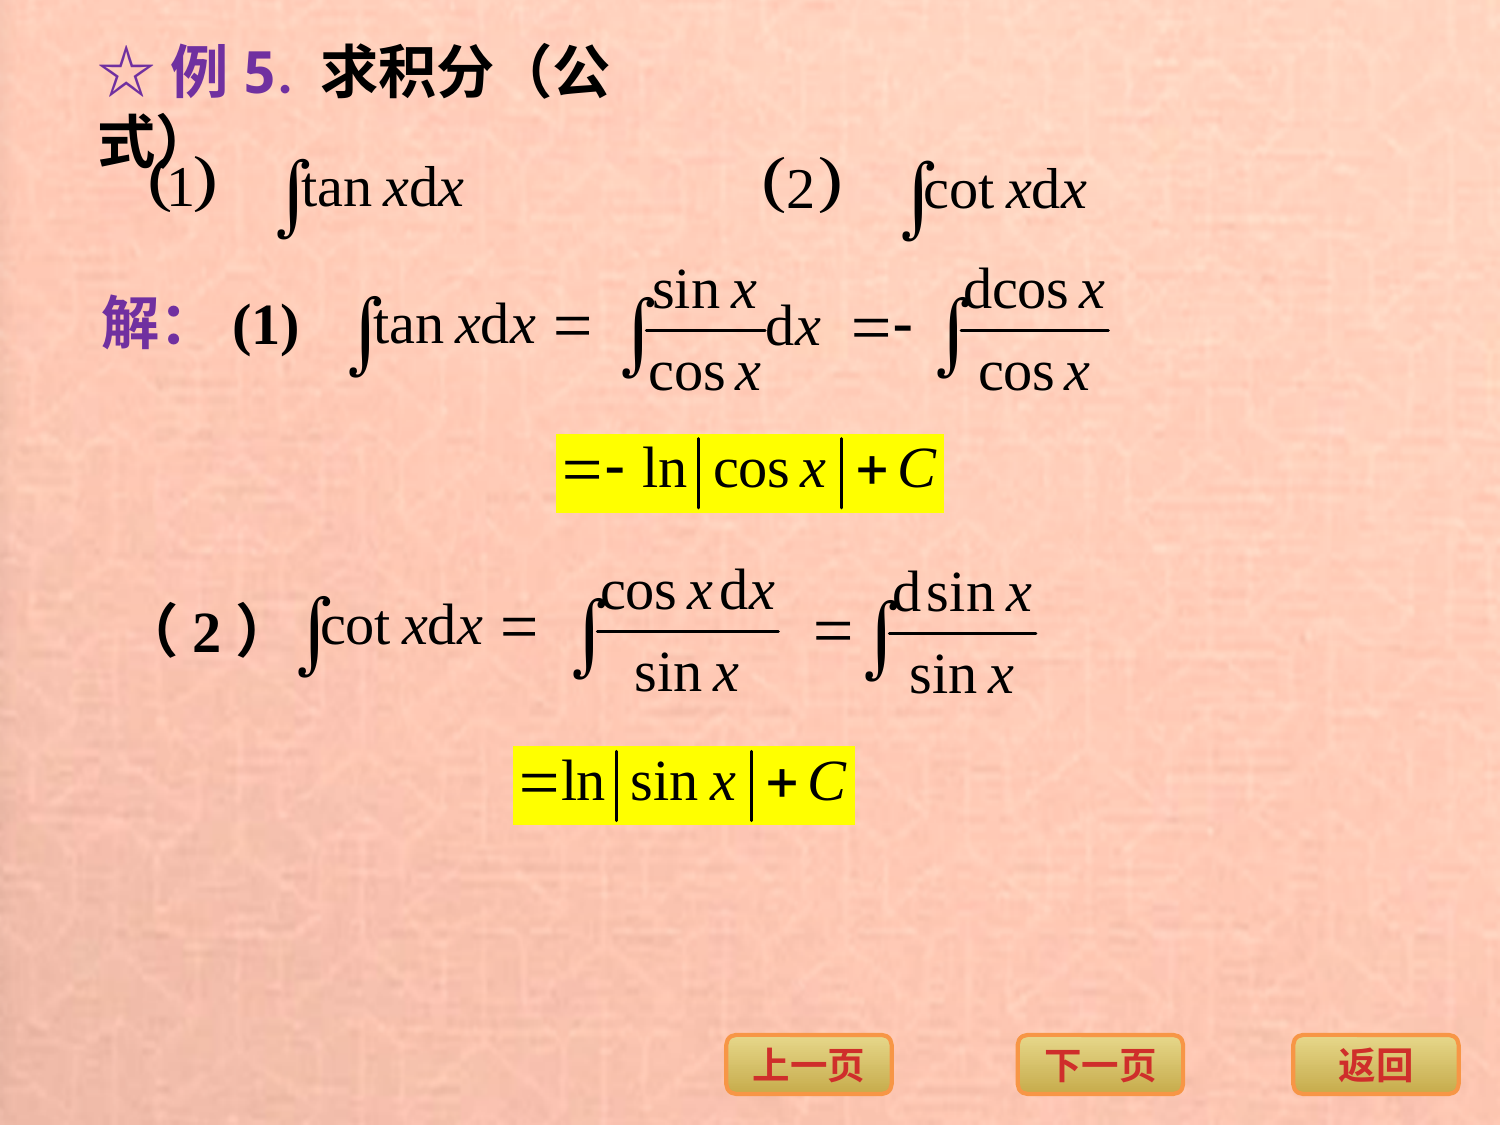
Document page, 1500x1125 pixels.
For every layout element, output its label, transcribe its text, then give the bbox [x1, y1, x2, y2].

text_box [609, 259, 829, 398]
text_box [284, 581, 536, 678]
text_box （2） [105, 586, 279, 672]
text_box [760, 146, 1093, 242]
picture [0, 1, 1500, 1125]
text_box 解：(1) [87, 278, 340, 364]
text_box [844, 259, 1116, 398]
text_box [146, 144, 469, 241]
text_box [555, 433, 944, 513]
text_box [806, 562, 1043, 701]
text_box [512, 746, 856, 826]
text_box ☆例5. 求积分（公式） [82, 27, 703, 140]
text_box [560, 560, 786, 699]
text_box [336, 281, 589, 378]
